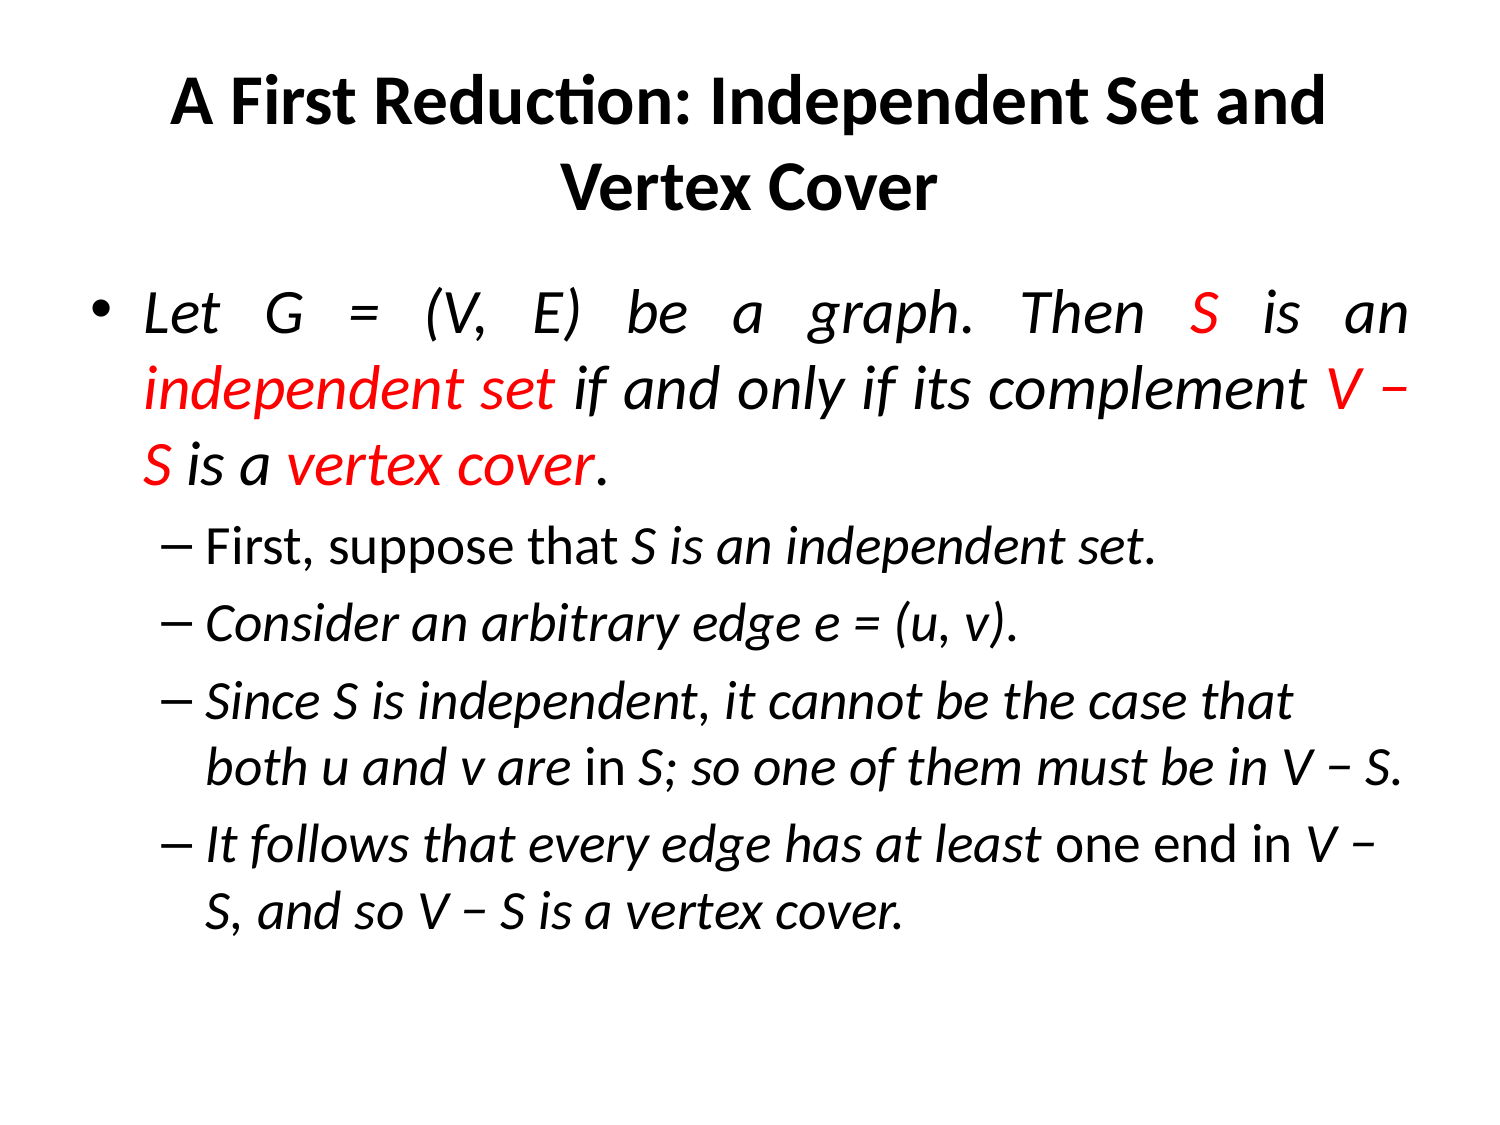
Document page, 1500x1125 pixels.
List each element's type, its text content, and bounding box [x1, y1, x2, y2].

list Let G = (V, E) be a graph. Then S is an independent set if and only if its complement V − S is a vertex cover. First, suppose that S is an independent set. Consider an arbitrary edge e = (u, v). Since S is independent, it cannot be the case that both u and v are in S; so one of them must be in V − S. It follows that every edge has at least one end in V − S, and so V − S is a vertex cover. [75, 262, 1425, 1005]
title A First Reduction: Independent Set and Vertex Cover [75, 45, 1425, 233]
